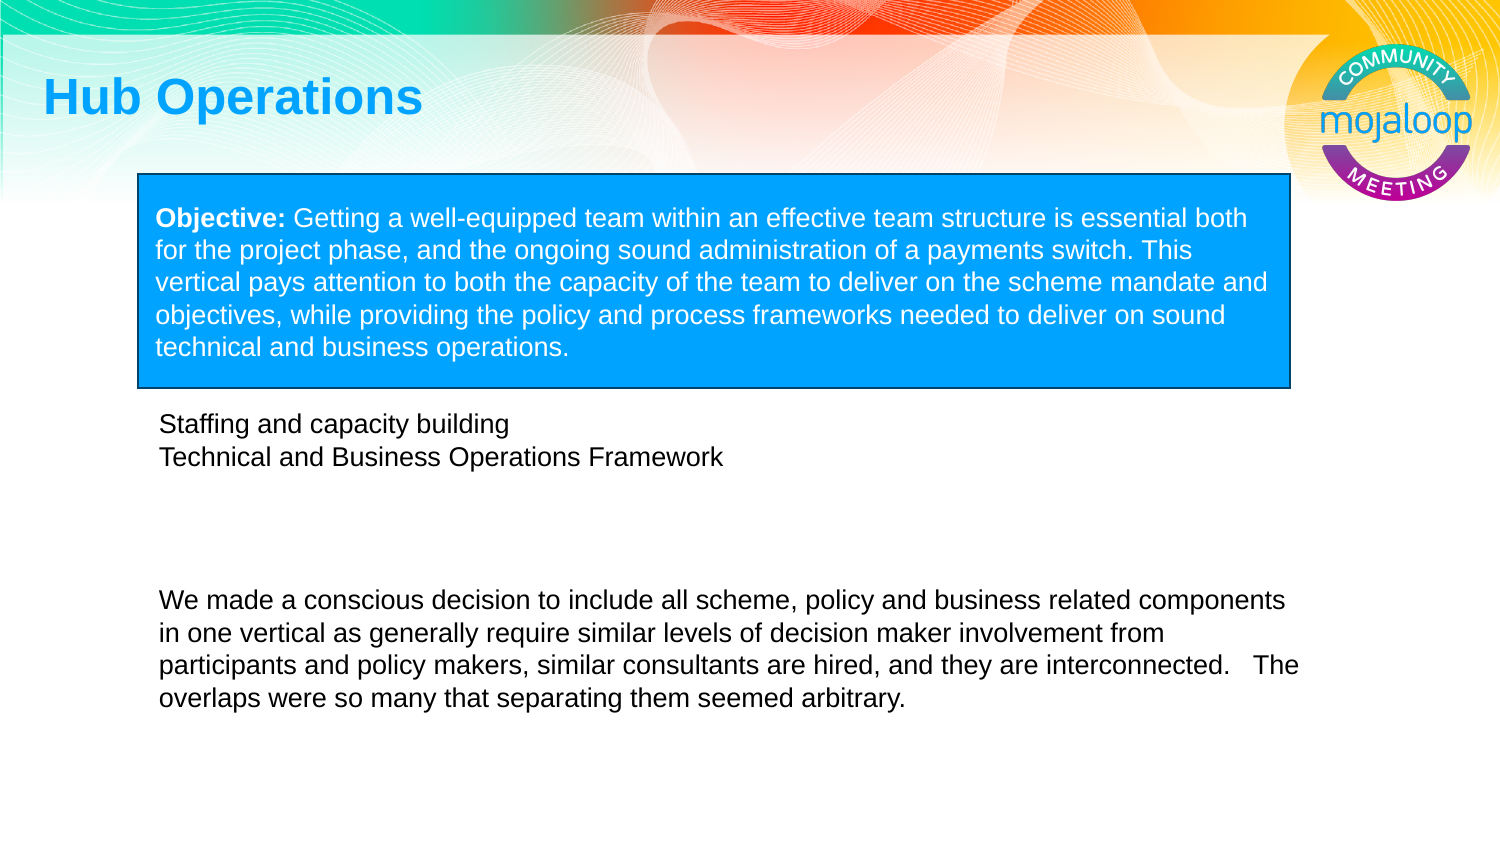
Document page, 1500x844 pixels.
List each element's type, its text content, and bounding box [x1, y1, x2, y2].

text_box We made a conscious decision to include all scheme, policy and business related components in one vertical as generally require similar levels of decision maker involvement from participants and policy makers, similar consultants are hired, and they are interconnected. The overlaps were so many that separating them seemed arbitrary. [153, 579, 1305, 716]
picture [0, 0, 1500, 844]
text_box Staffing and capacity building Technical and Business Operations Framework [153, 403, 1060, 507]
text_box Objective: Getting a well-equipped team within an effective team structure is essential both for the project phase, and the ongoing sound administration of a payments switch. This vertical pays attention to both the capacity of the team to deliver on the scheme mandate and objectives, while providing the policy and process frameworks needed to deliver on sound technical and business operations. [138, 174, 1290, 388]
title Hub Operations [37, 67, 701, 129]
